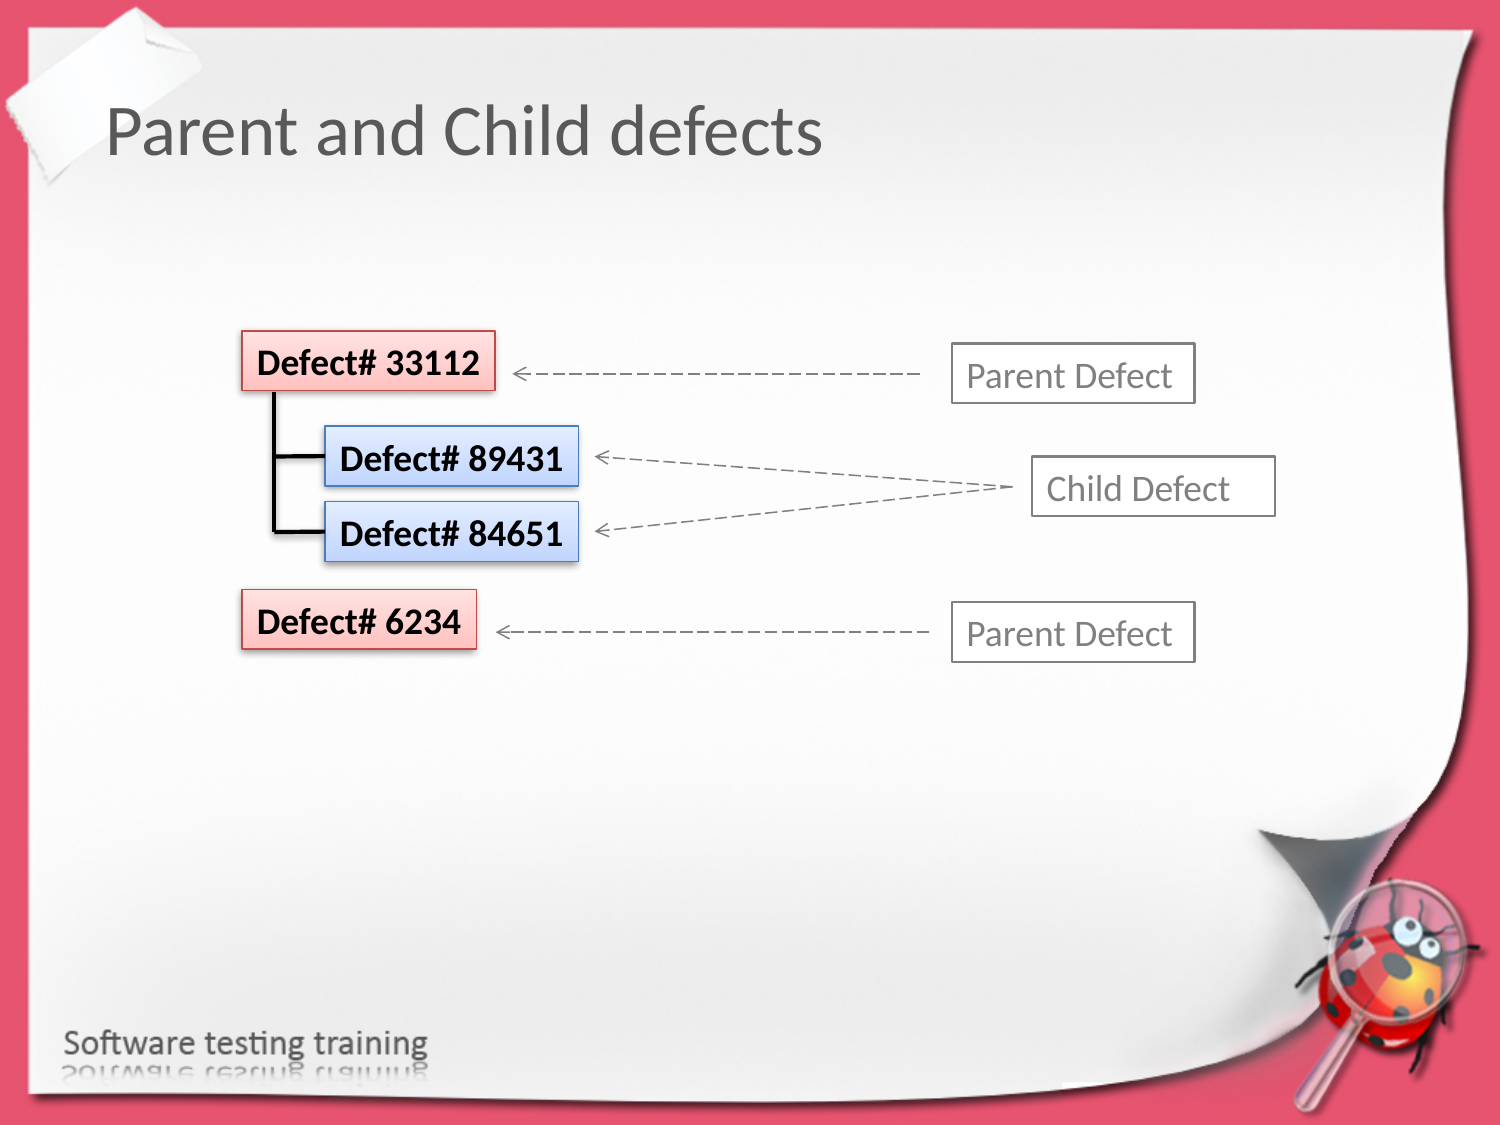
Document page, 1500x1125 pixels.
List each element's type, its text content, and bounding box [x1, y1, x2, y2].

text_box Defect# 89431 [324, 425, 579, 487]
text_box Parent Defect [950, 600, 1197, 664]
text_box Parent and Child defects [90, 74, 840, 178]
text_box Defect# 84651 [324, 501, 579, 562]
text_box Parent Defect [950, 341, 1197, 405]
text_box Child Defect [1030, 454, 1277, 518]
picture [0, 0, 1500, 1125]
text_box Defect# 33112 [241, 330, 496, 391]
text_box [594, 486, 1013, 532]
text_box Defect# 6234 [241, 589, 477, 650]
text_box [594, 456, 1013, 486]
